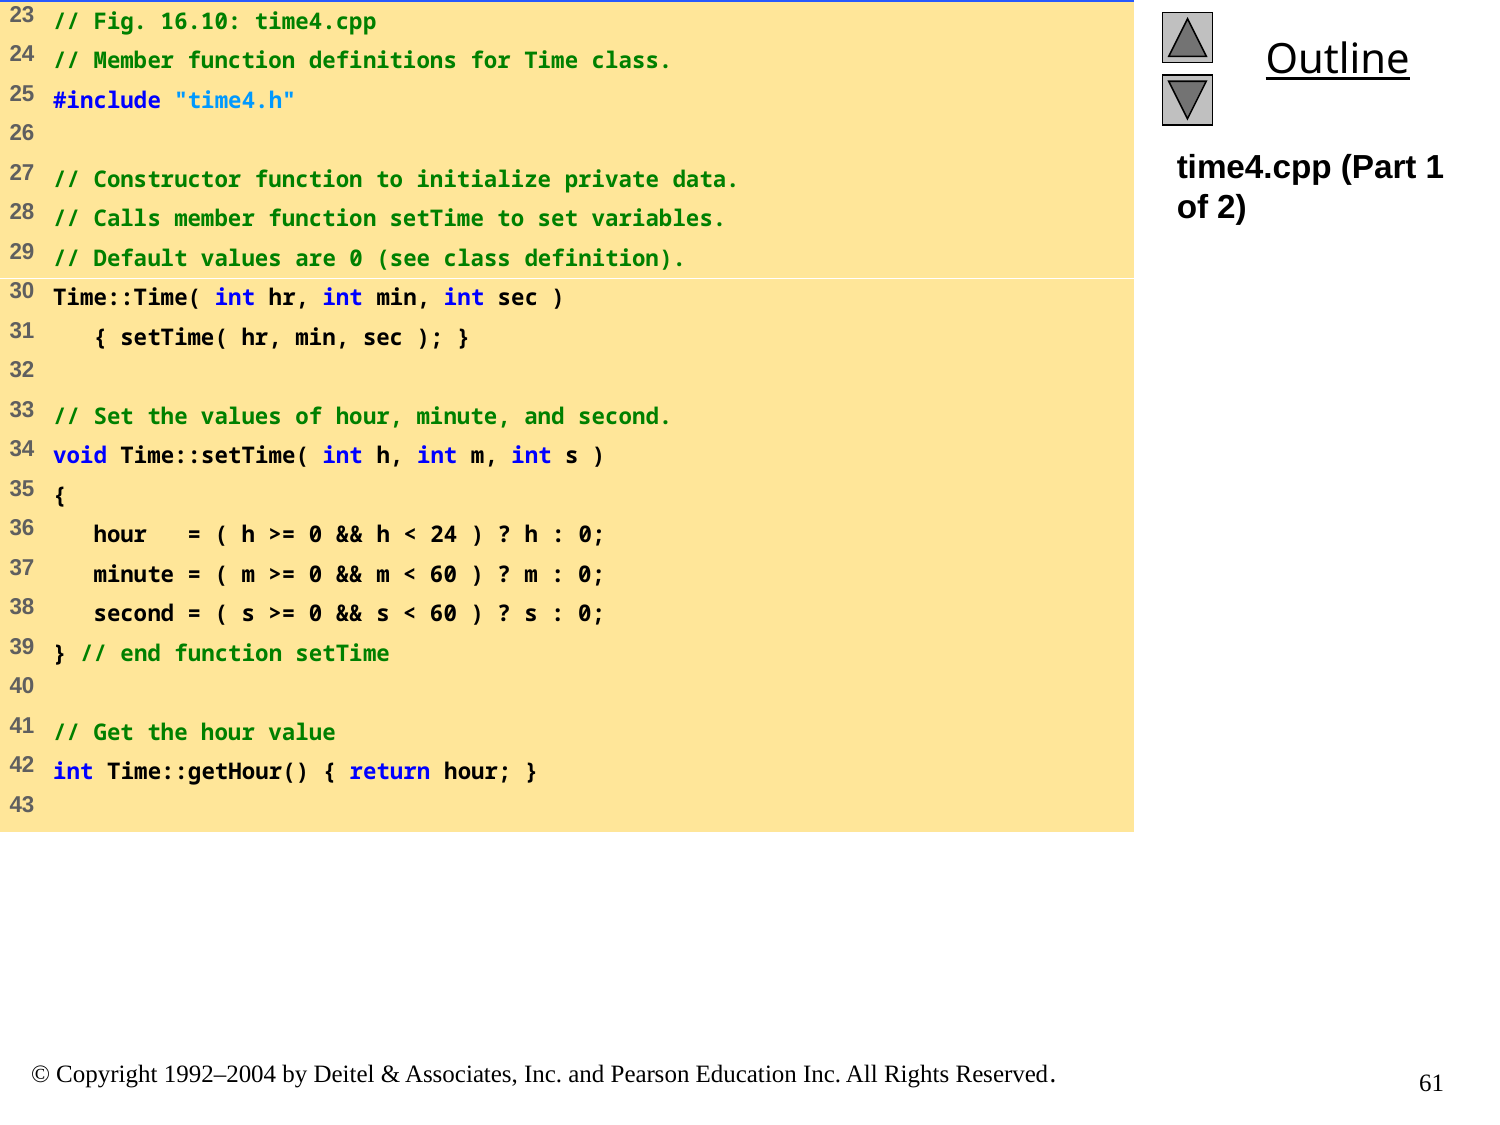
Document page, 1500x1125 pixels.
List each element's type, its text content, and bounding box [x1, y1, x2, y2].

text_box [0, 0, 1136, 872]
title time4.cpp (Part 1 of 2) [1161, 137, 1500, 925]
